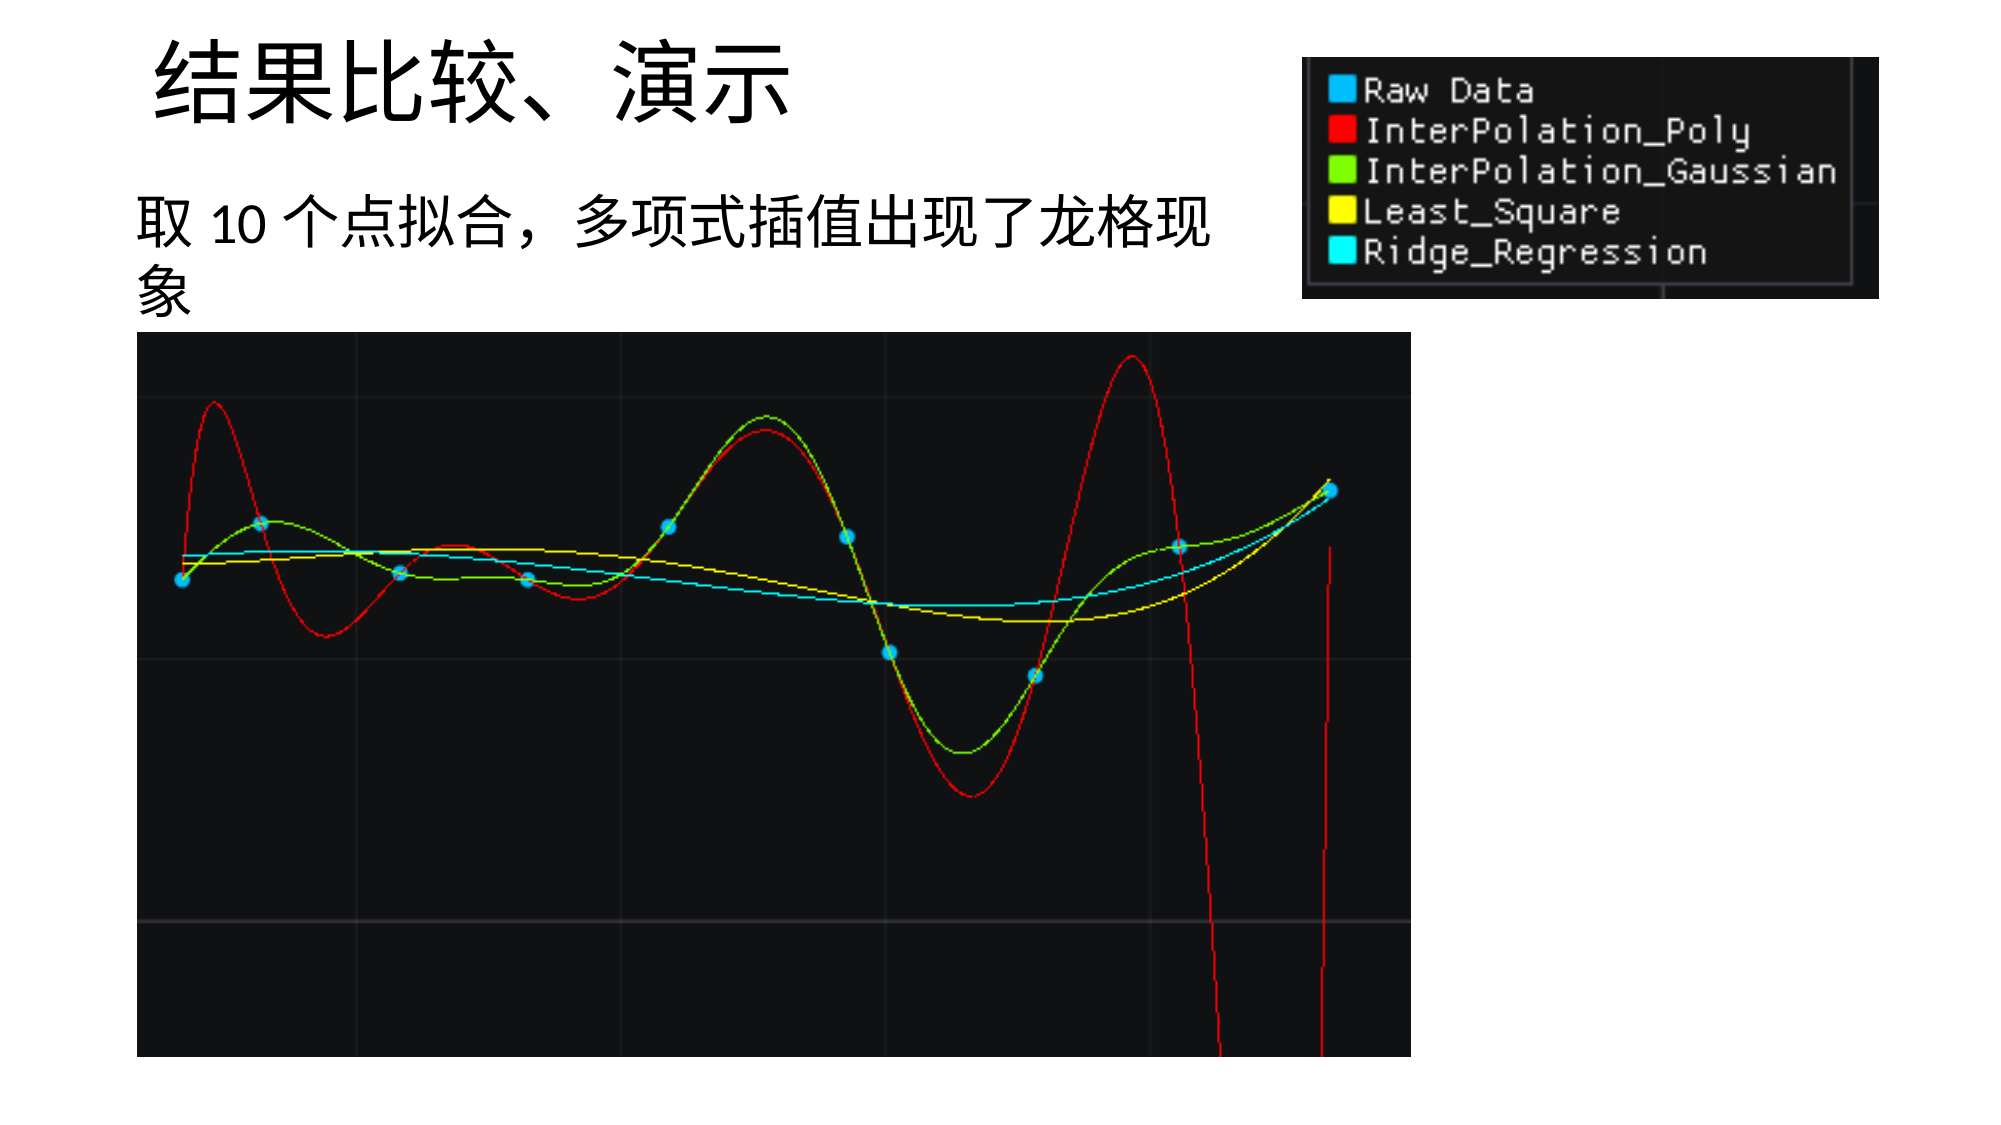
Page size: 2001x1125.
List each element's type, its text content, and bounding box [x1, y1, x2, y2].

title 结果比较、演示 [137, 0, 1863, 196]
text_box 取10个点拟合，多项式插值出现了龙格现象 [121, 177, 1286, 333]
picture [137, 332, 1411, 1057]
picture [1302, 57, 1879, 299]
